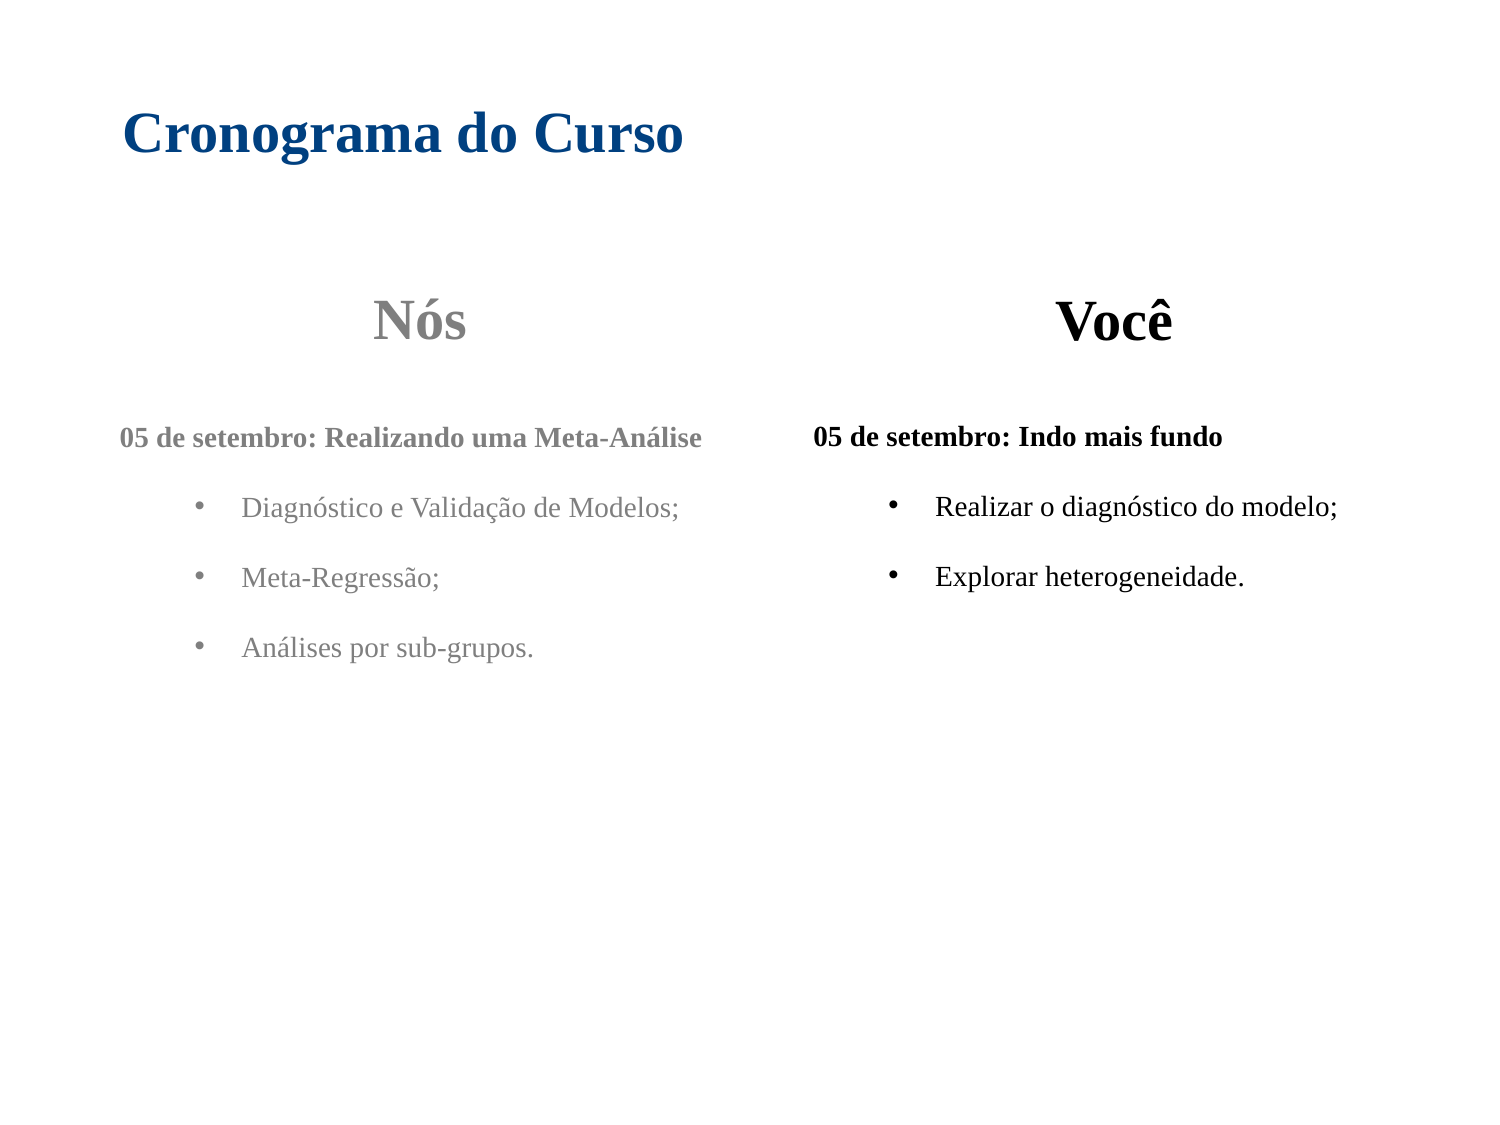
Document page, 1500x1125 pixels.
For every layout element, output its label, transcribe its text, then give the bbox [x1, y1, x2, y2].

text_box 05 de setembro: Indo mais fundo Realizar o diagnóstico do modelo; Explorar heterogeneidade. [798, 374, 1431, 600]
text_box 05 de setembro: Realizando uma Meta-Análise Diagnóstico e Validação de Modelos; Meta-Regressão; Análises por sub-grupos. [104, 375, 737, 671]
text_box Nós [358, 274, 483, 359]
text_box Cronograma do Curso [107, 86, 701, 172]
text_box Você [1041, 274, 1189, 360]
